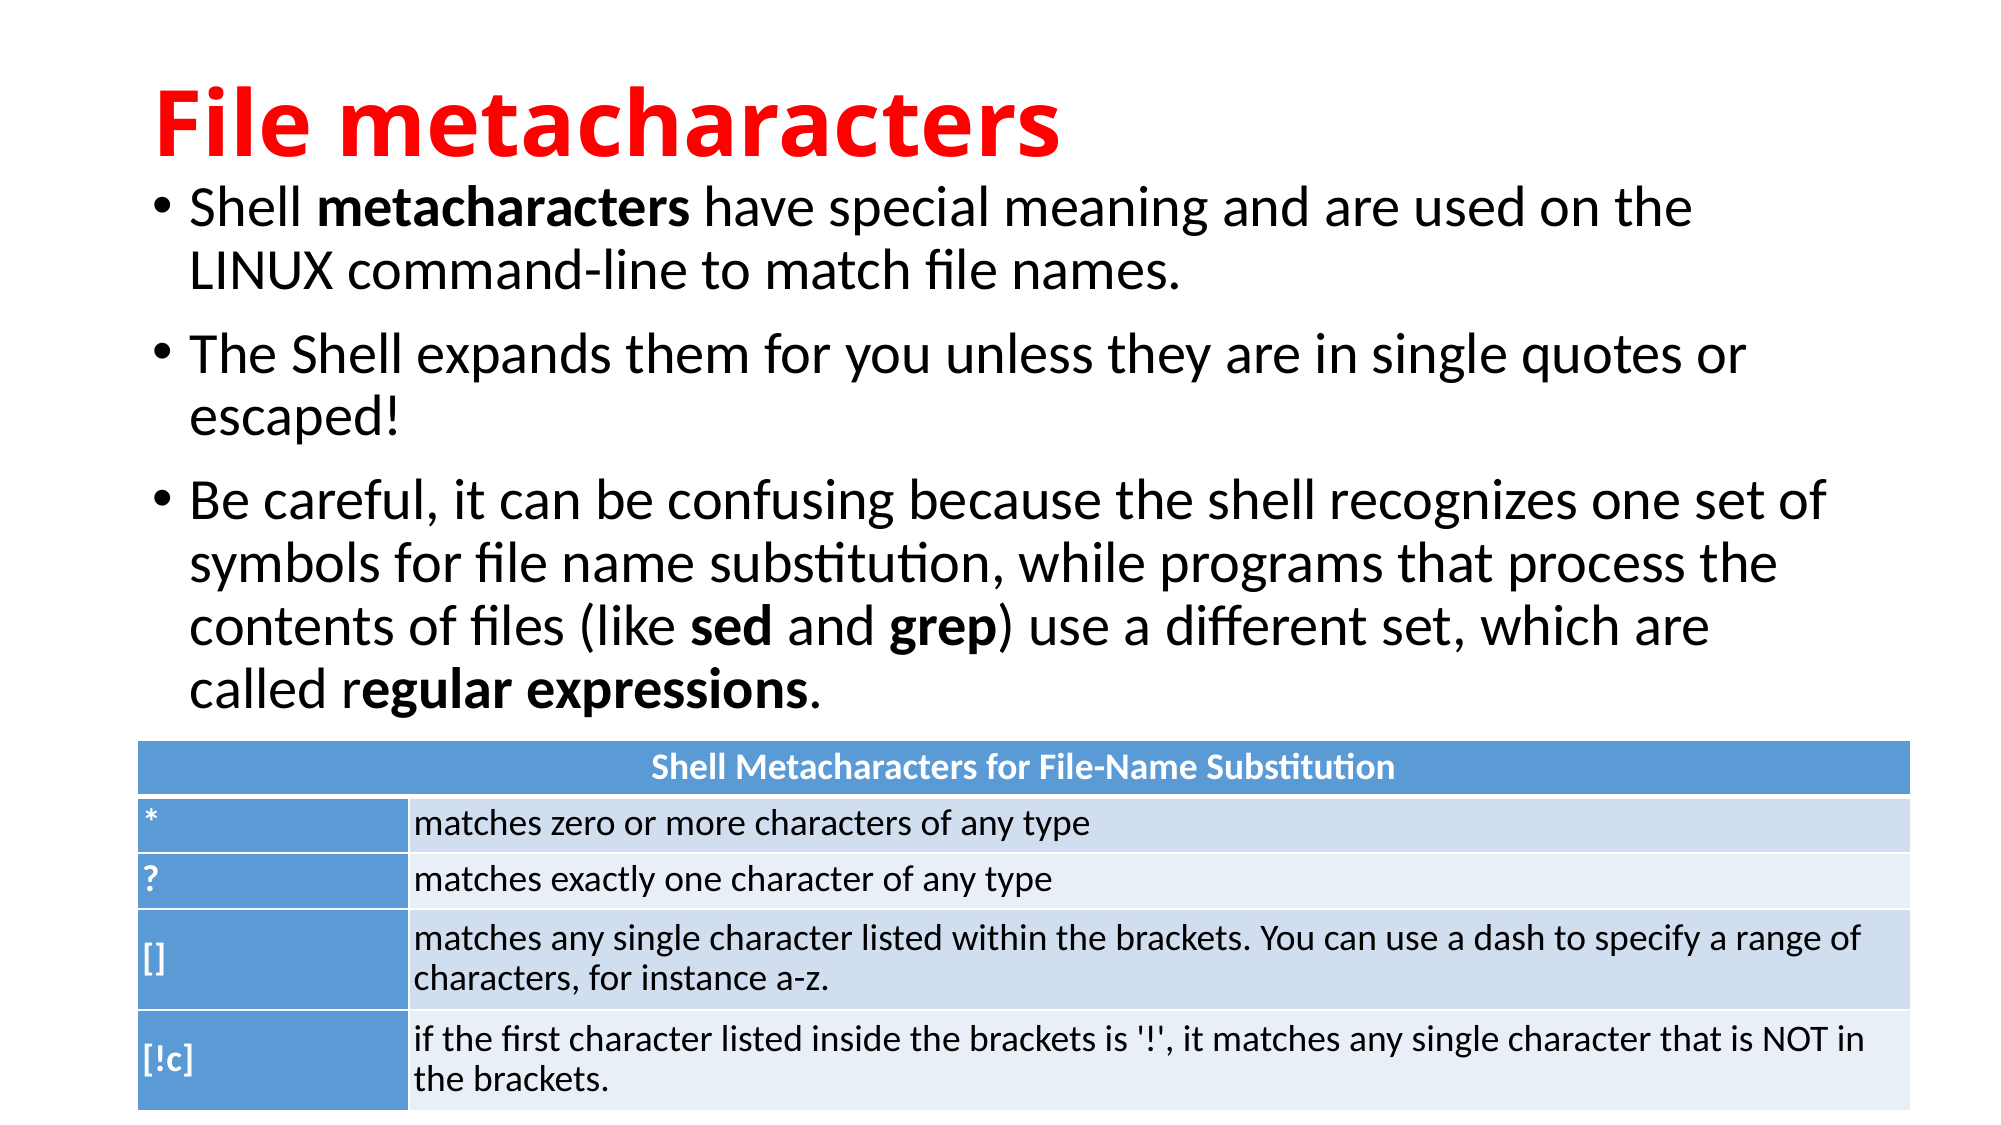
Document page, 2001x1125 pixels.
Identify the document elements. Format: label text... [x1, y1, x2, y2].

table_cell matches zero or more characters of any type [410, 799, 1910, 852]
list Shell metacharacters have special meaning and are used on the LINUX command-line to match file names. The Shell expands them for you unless they are in single quotes or escaped! Be careful, it can be confusing because the shell recognizes one set of symbols for file name substitution, while programs that process the contents of files (like sed and grep) use a different set, which are called regular expressions. [137, 168, 1863, 740]
table_cell matches exactly one character of any type [410, 854, 1910, 908]
table_cell [!c] [138, 1011, 408, 1110]
table_cell matches any single character listed within the brackets. You can use a dash to specify a range of characters, for instance a-z. [410, 910, 1910, 1009]
table_cell ? [138, 854, 408, 908]
table_cell if the first character listed inside the brackets is '!', it matches any single character that is NOT in the brackets. [410, 1011, 1910, 1110]
title File metacharacters [137, 59, 1863, 168]
table_header Shell Metacharacters for File-Name Substitution [138, 741, 1910, 794]
table_cell * [138, 799, 408, 852]
table_cell [] [138, 910, 408, 1009]
